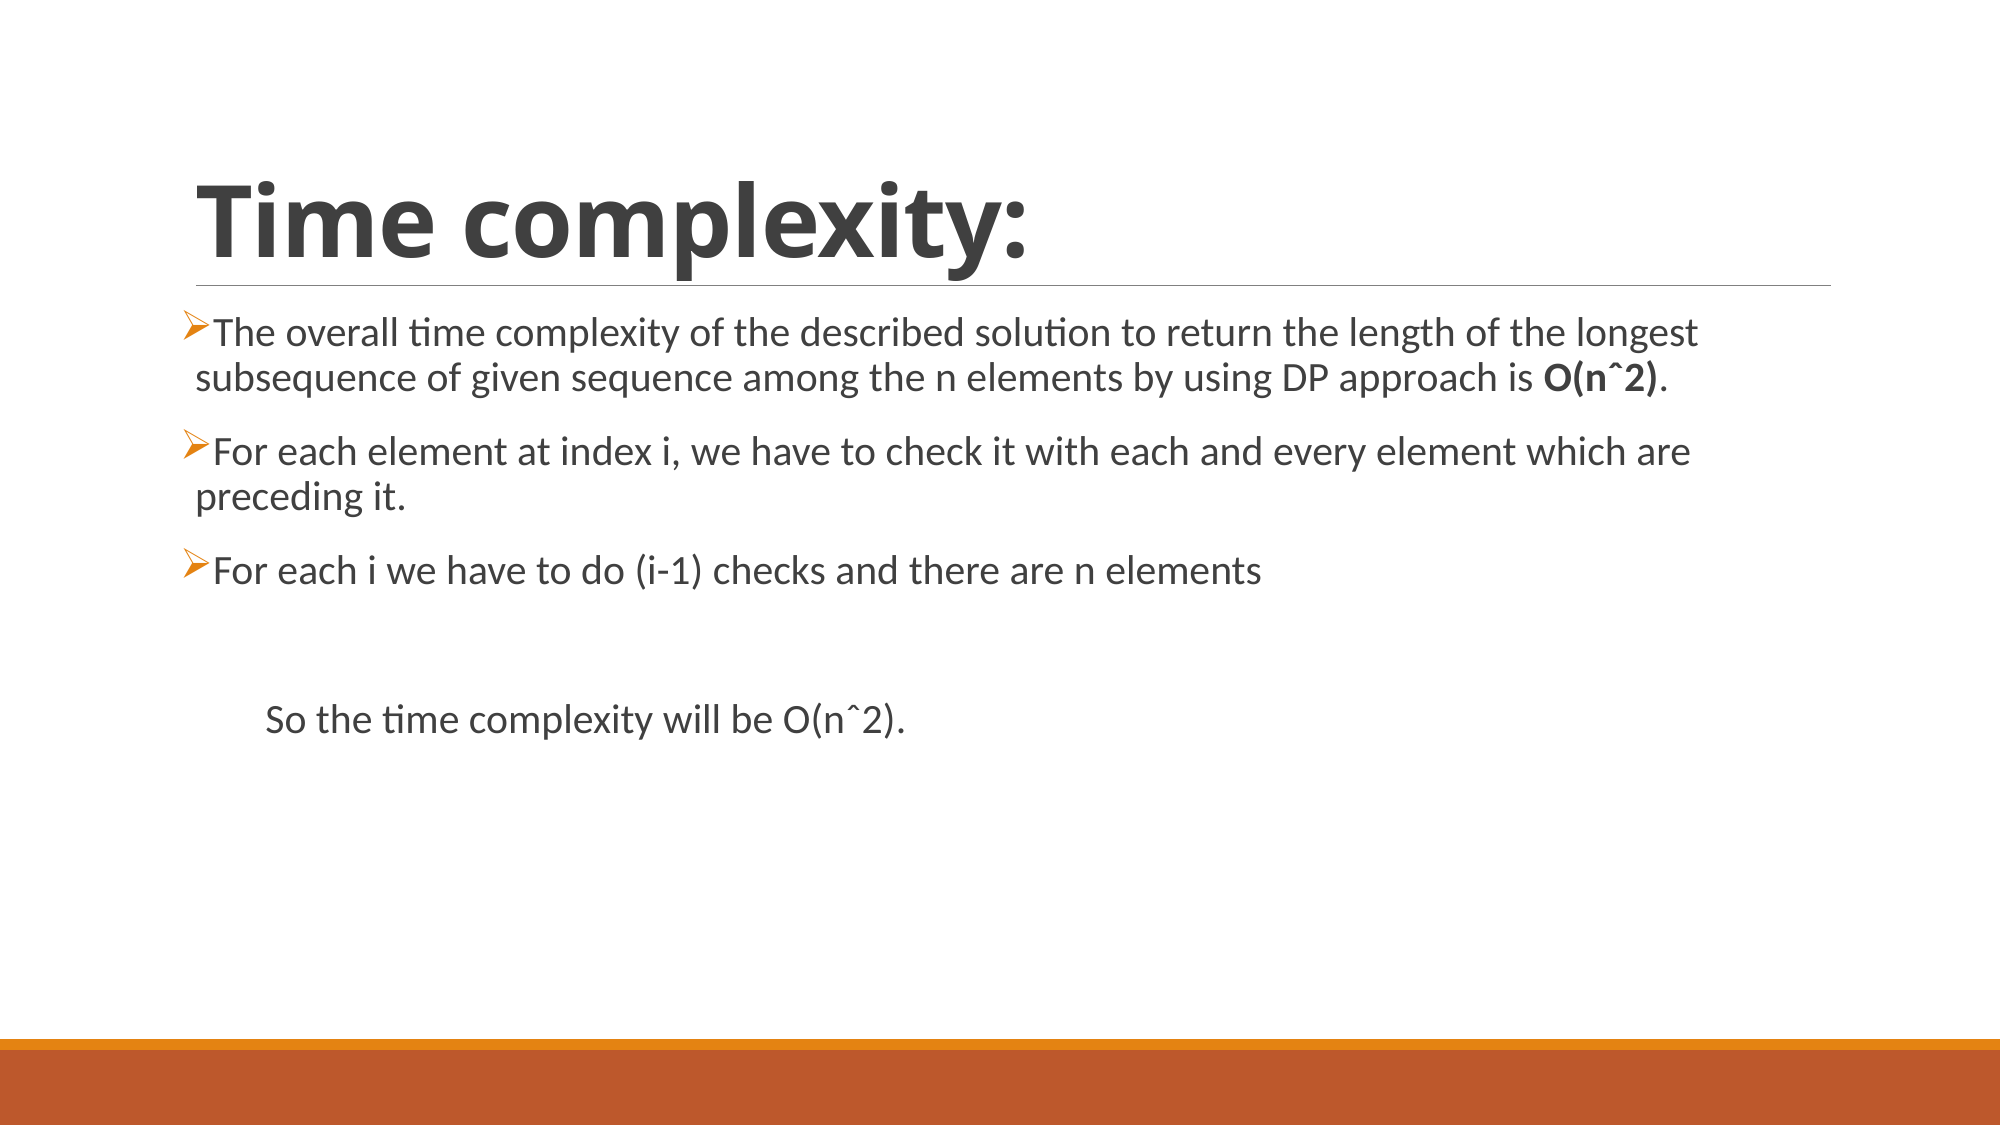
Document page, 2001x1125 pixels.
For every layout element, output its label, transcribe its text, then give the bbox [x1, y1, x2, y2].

list The overall time complexity of the described solution to return the length of the longest subsequence of given sequence among the n elements by using DP approach is O(nˆ2). For each element at index i, we have to check it with each and every element which are preceding it. For each i we have to do (i-1) checks and there are n elements So the time complexity will be O(nˆ2). [180, 302, 1830, 963]
title Time complexity: [180, 47, 1830, 285]
